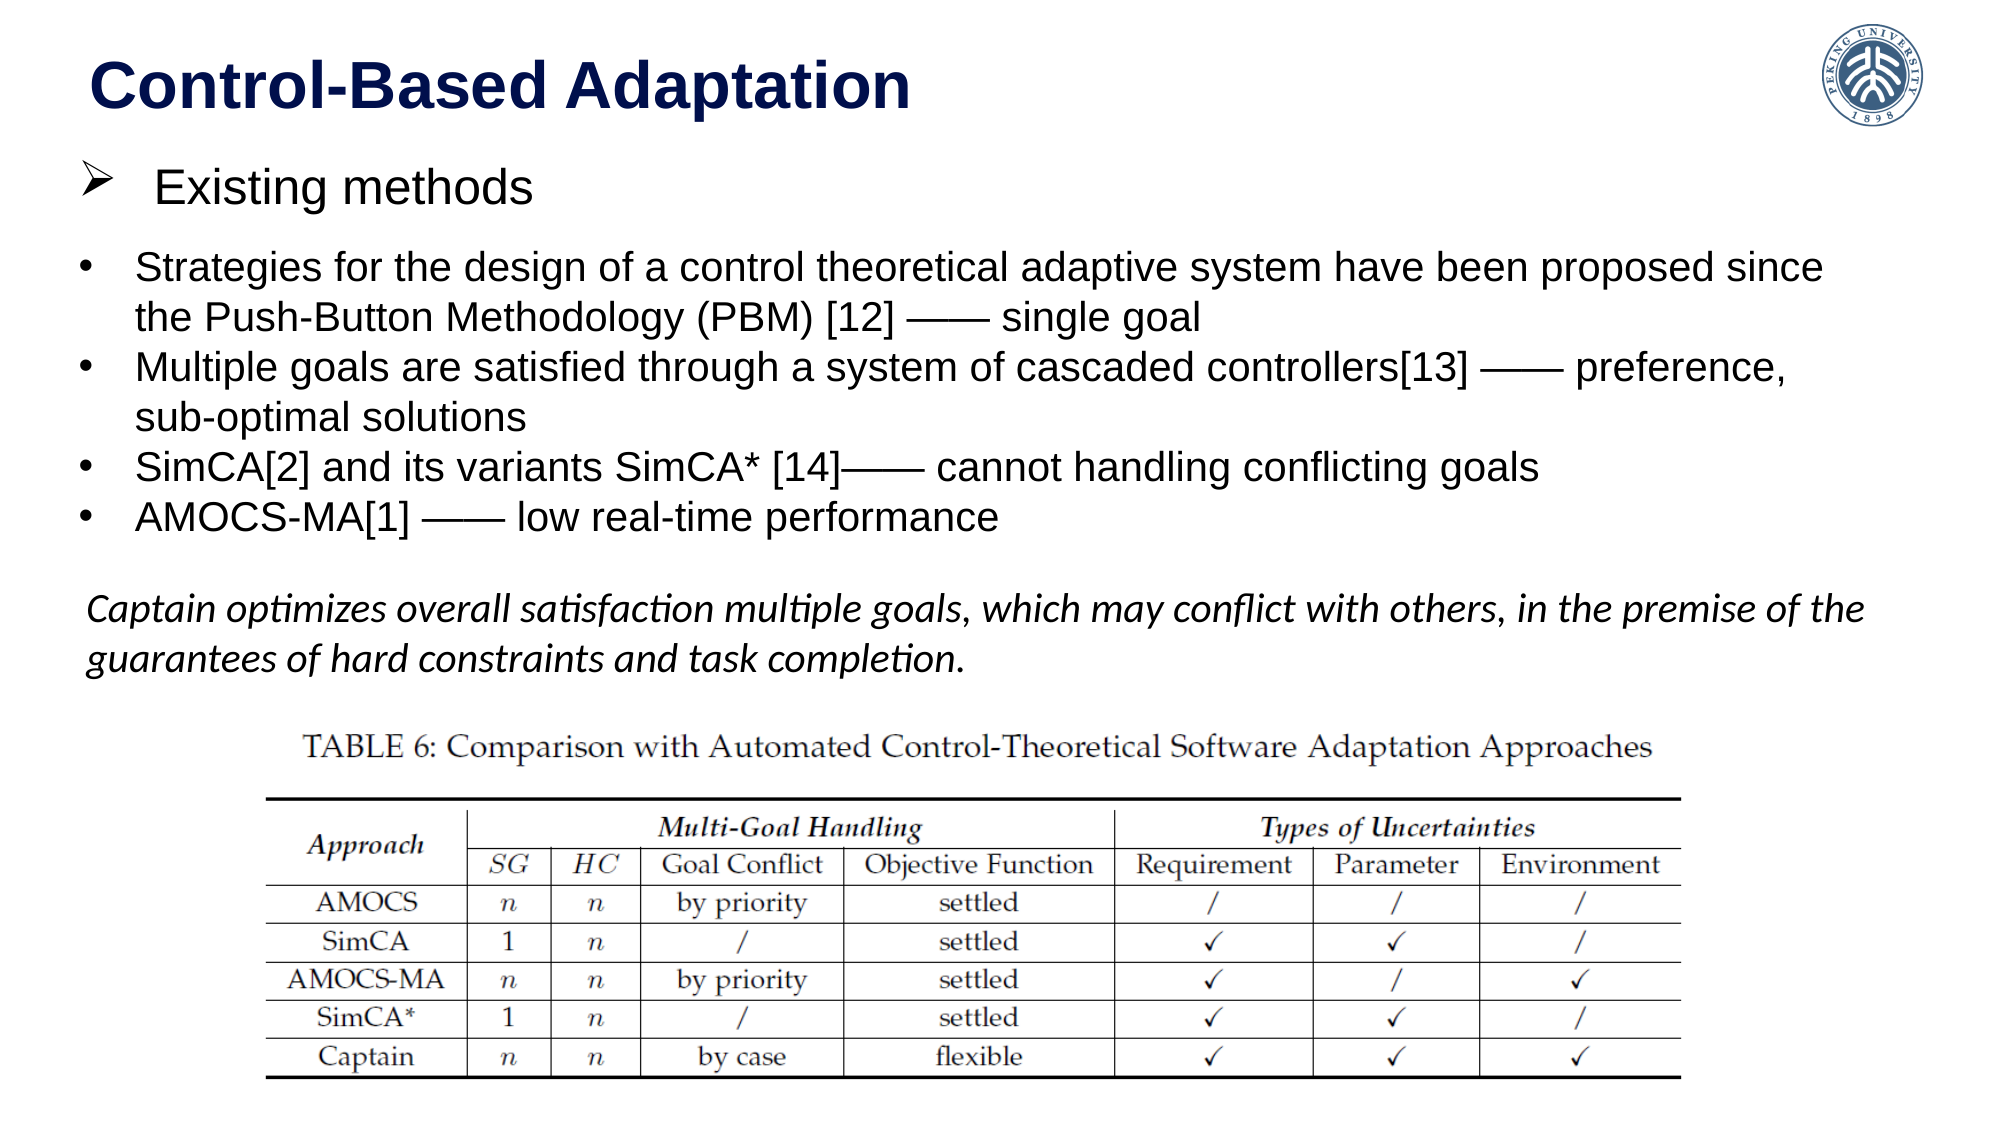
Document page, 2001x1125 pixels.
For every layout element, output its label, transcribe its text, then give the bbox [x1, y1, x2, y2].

text_box Control-Based Adaptation [74, 34, 929, 130]
text_box Captain optimizes overall satisfaction multiple goals, which may conflict with others, in the premise of the guarantees of hard constraints and task completion. [71, 573, 1883, 689]
picture [251, 725, 1704, 1101]
picture [1821, 24, 1929, 131]
text_box Existing methods Strategies for the design of a control theoretical adaptive system have been proposed since the Push-Button Methodology (PBM) [12] —— single goal Multiple goals are satisfied through a system of cascaded controllers[13] —— preference, sub-optimal solutions SimCA[2] and its variants SimCA* [14]—— cannot handling conflicting goals AMOCS-MA[1] —— low real-time performance [63, 147, 1876, 548]
